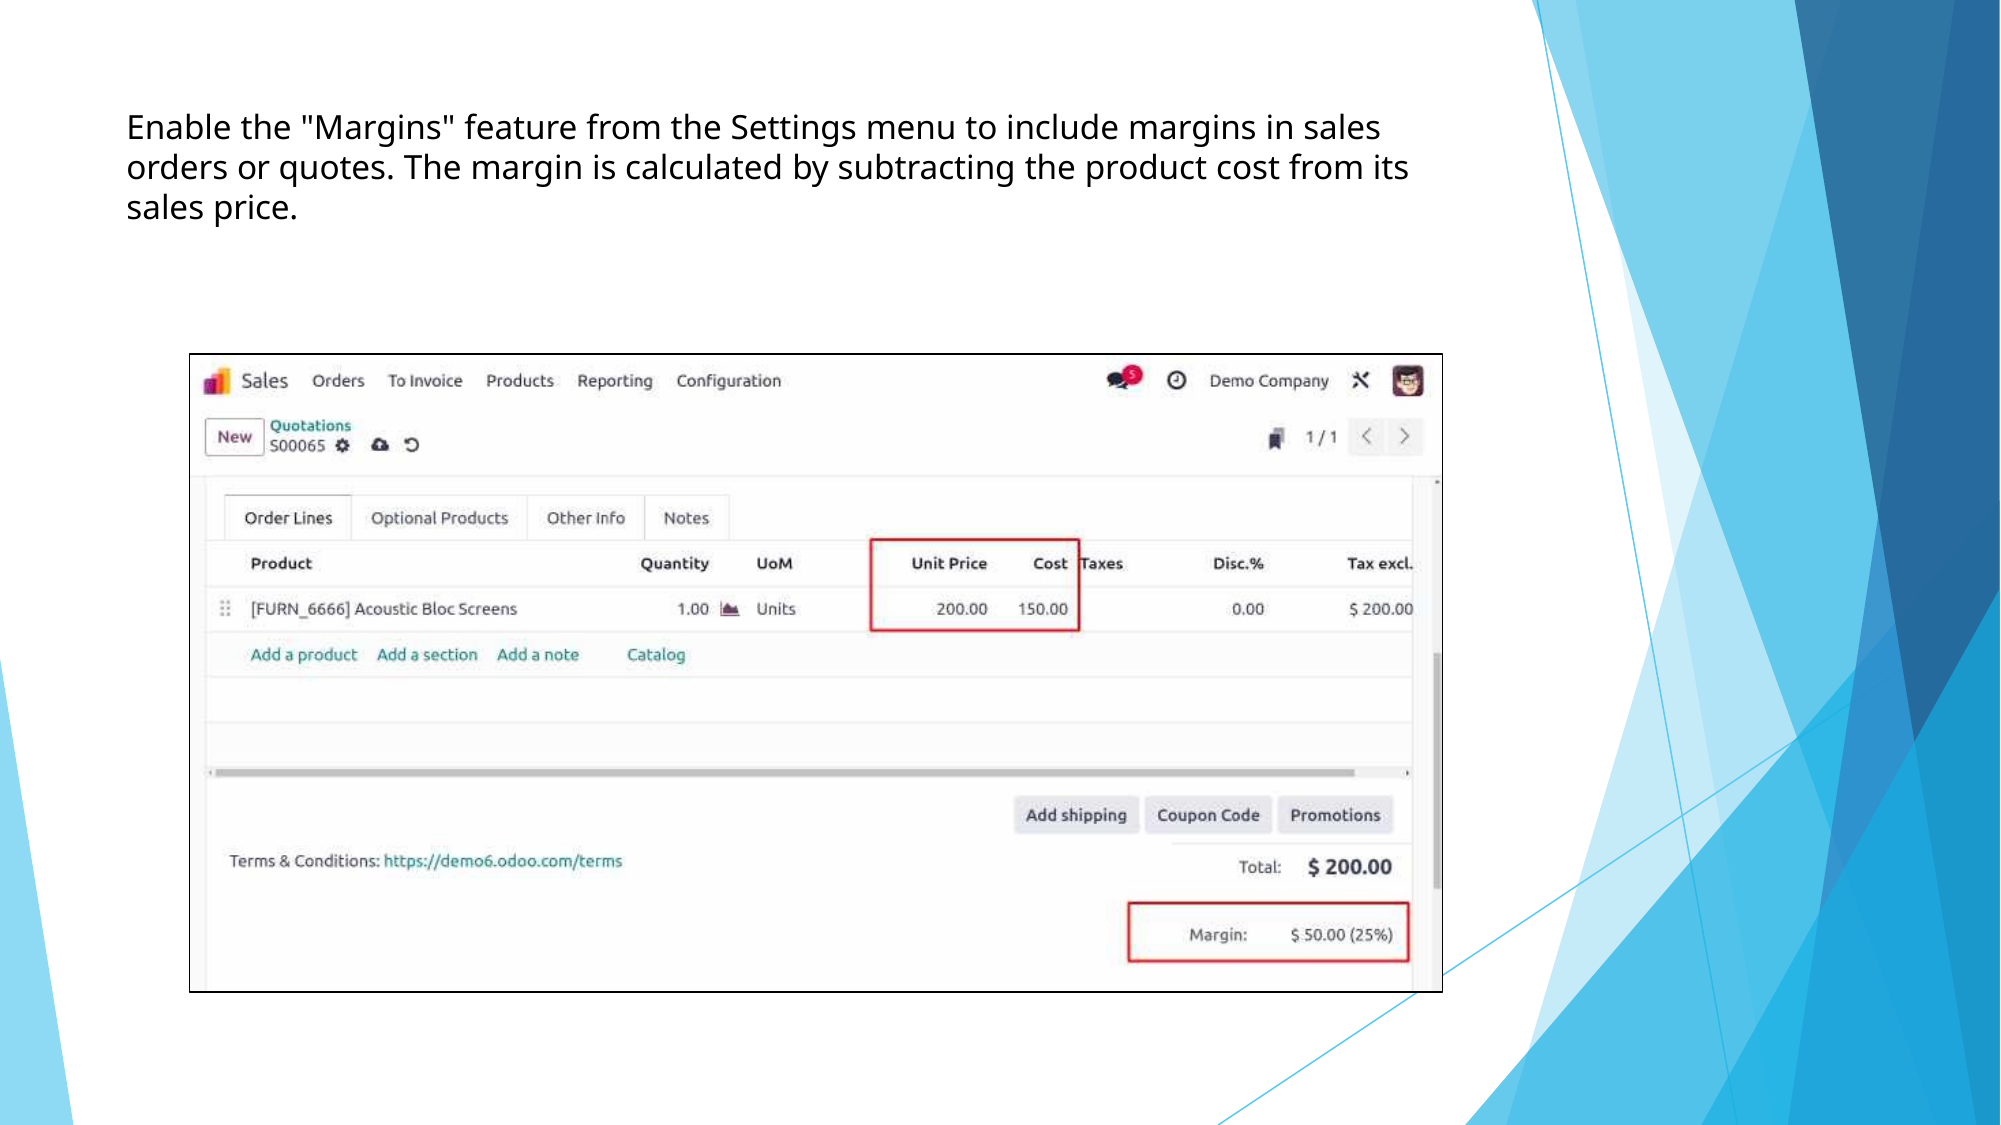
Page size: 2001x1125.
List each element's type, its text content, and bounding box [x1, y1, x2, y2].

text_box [188, 352, 1444, 993]
text_box Enable the "Margins" feature from the Settings menu to include margins in sales orders or quotes. The margin is calculated by subtracting the product cost from its sales price. [124, 104, 1469, 227]
